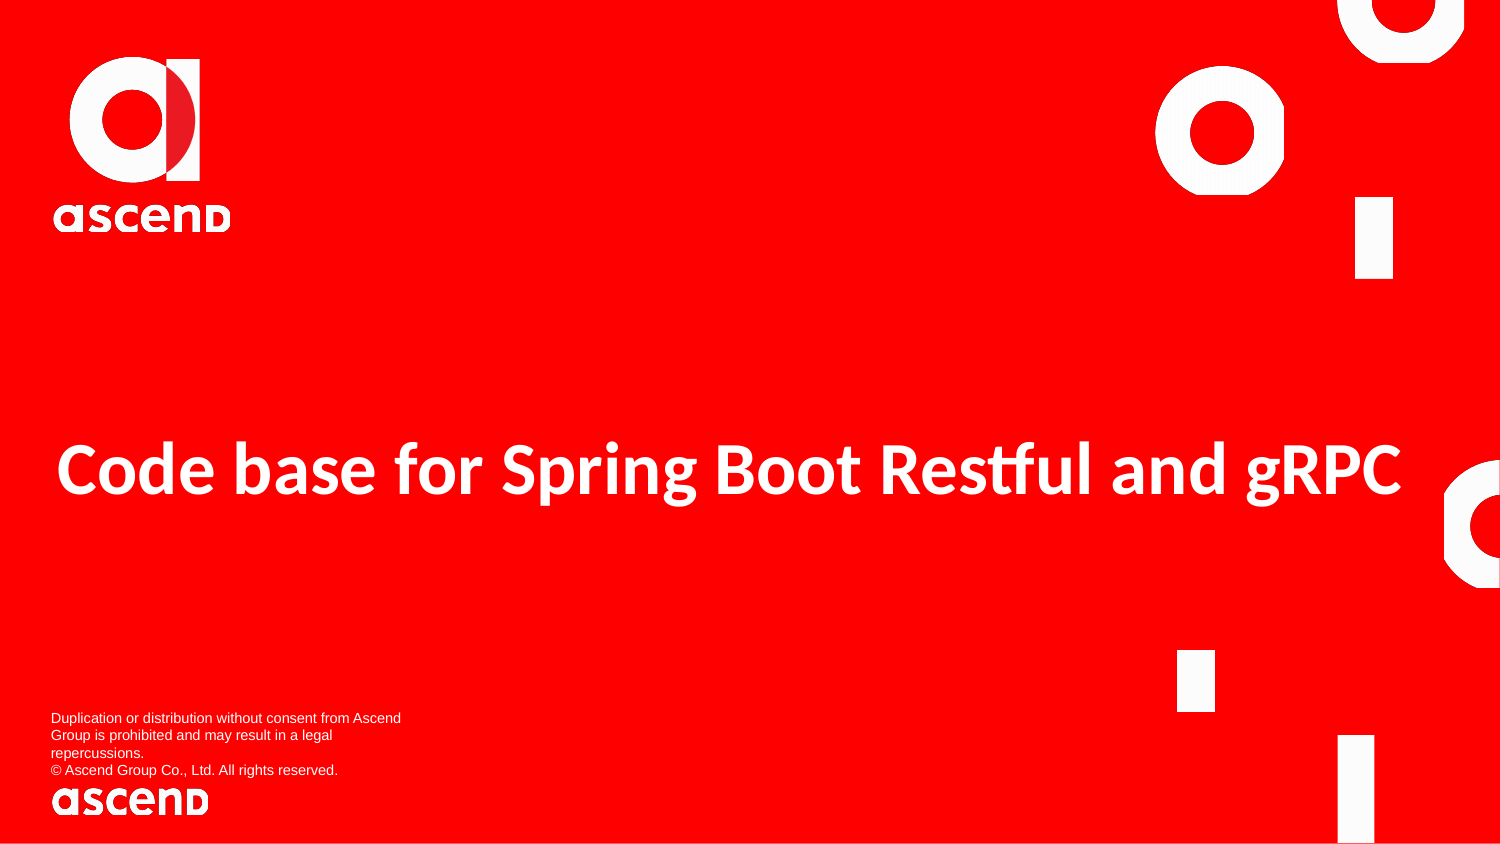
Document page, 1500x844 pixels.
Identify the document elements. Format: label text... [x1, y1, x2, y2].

picture [52, 788, 208, 815]
picture [1444, 460, 1500, 588]
picture [1177, 650, 1215, 712]
picture [53, 57, 230, 232]
picture [1355, 197, 1393, 278]
picture [1155, 66, 1284, 195]
text_box Code base for Spring Boot Restful and gRPC [17, 278, 1444, 650]
picture [1337, 735, 1375, 843]
picture [1337, 0, 1465, 63]
